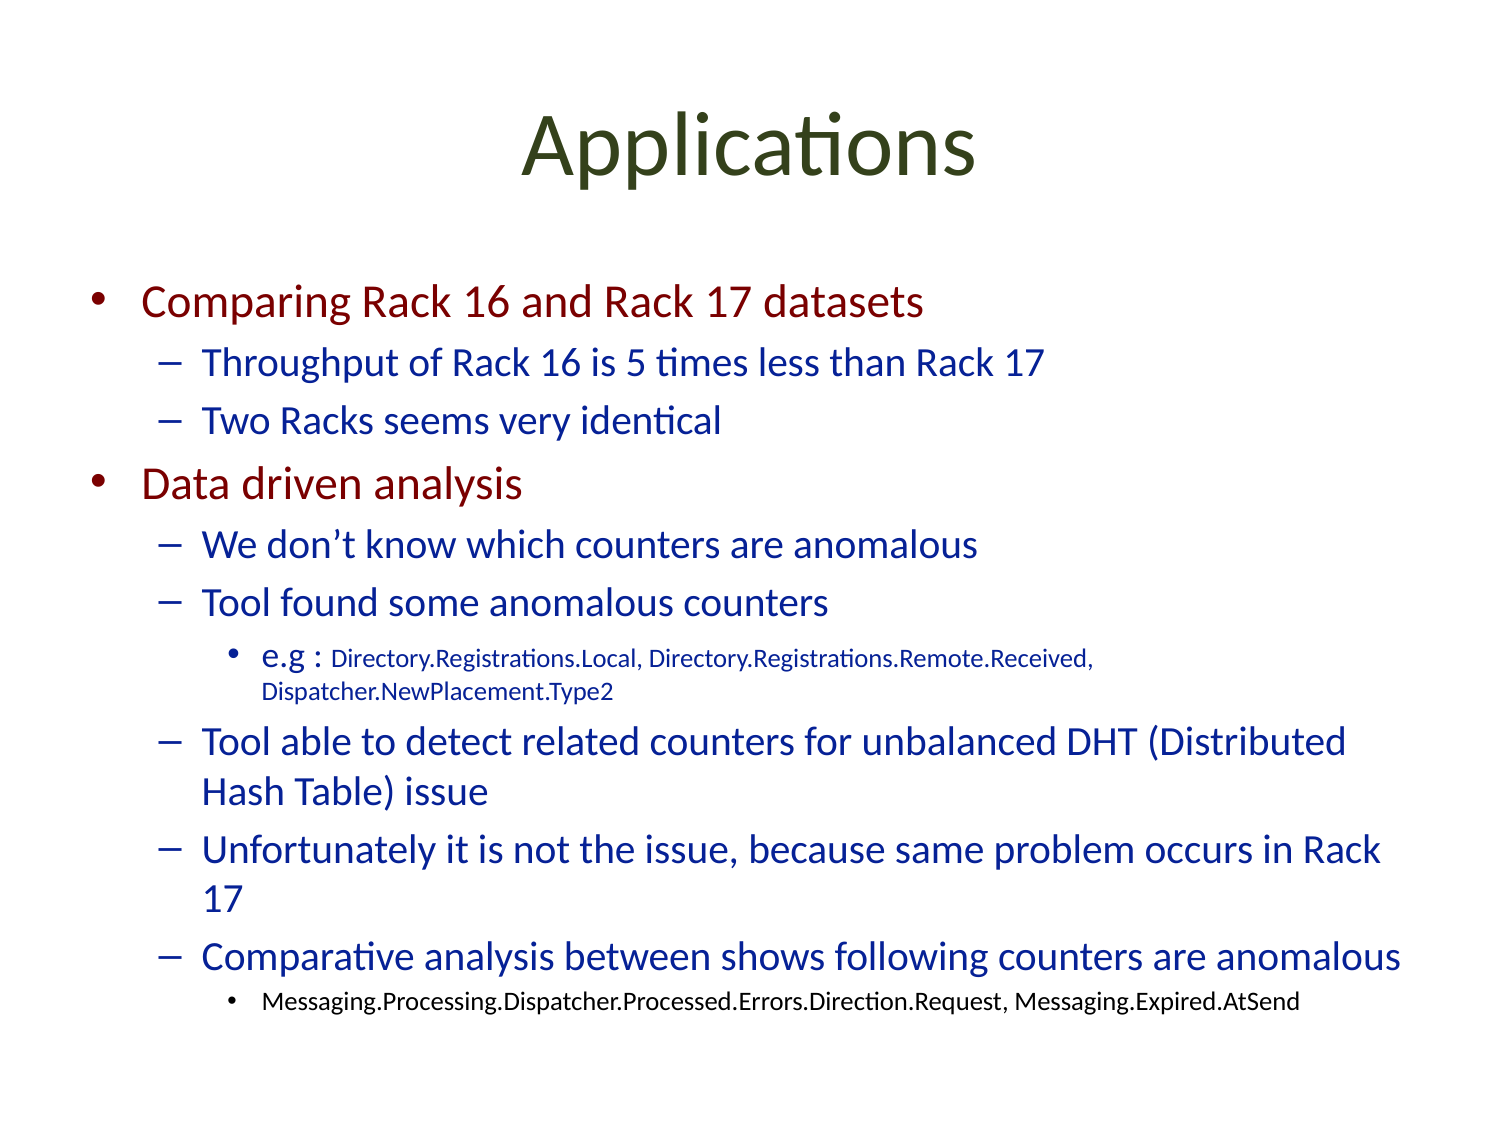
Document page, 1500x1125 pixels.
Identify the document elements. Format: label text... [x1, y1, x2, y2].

title Applications [75, 45, 1425, 233]
list Comparing Rack 16 and Rack 17 datasets Throughput of Rack 16 is 5 times less than Rack 17 Two Racks seems very identical Data driven analysis We don’t know which counters are anomalous Tool found some anomalous counters e.g : Directory.Registrations.Local, Directory.Registrations.Remote.Received, Dispatcher.NewPlacement.Type2 Tool able to detect related counters for unbalanced DHT (Distributed Hash Table) issue Unfortunately it is not the issue, because same problem occurs in Rack 17 Comparative analysis between shows following counters are anomalous Messaging.Processing.Dispatcher.Processed.Errors.Direction.Request, Messaging.Expired.AtSend [75, 262, 1425, 1046]
